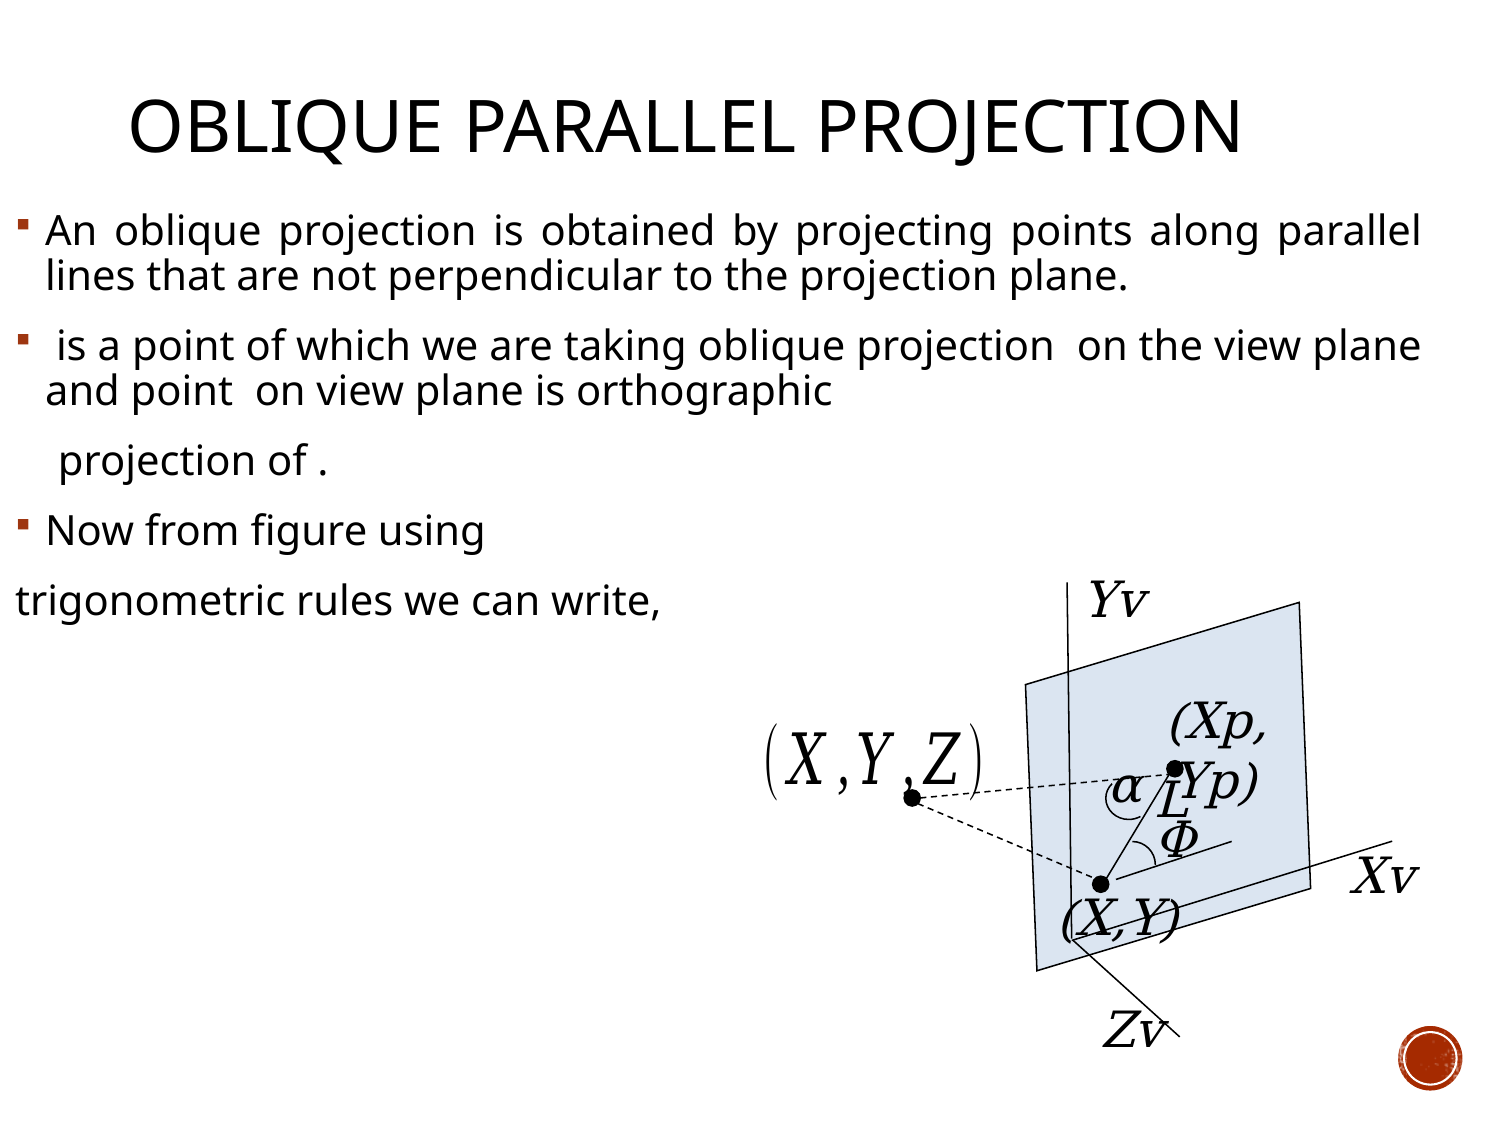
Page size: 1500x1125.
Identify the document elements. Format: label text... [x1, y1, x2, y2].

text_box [765, 563, 1437, 1083]
title Oblique Parallel Projection [112, 79, 1388, 344]
